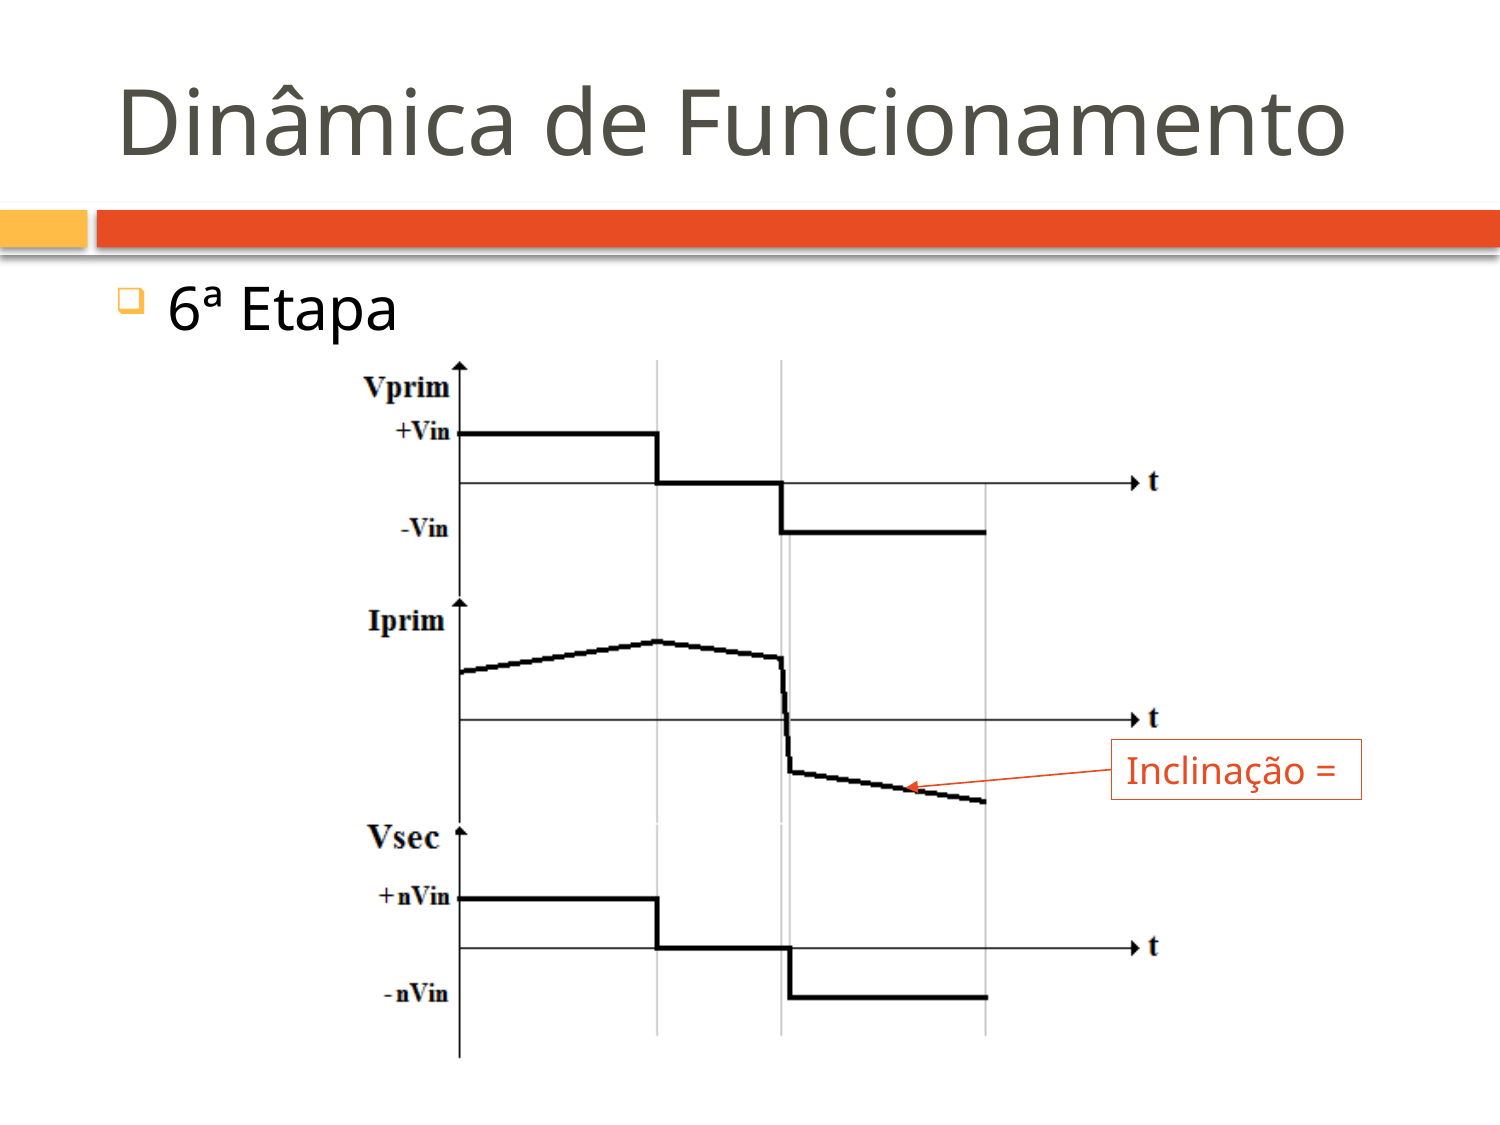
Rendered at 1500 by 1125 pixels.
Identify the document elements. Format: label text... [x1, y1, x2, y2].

title Dinâmica de Funcionamento [100, 37, 1438, 200]
picture [356, 360, 1174, 1072]
list 6ª Etapa [100, 262, 1438, 1000]
